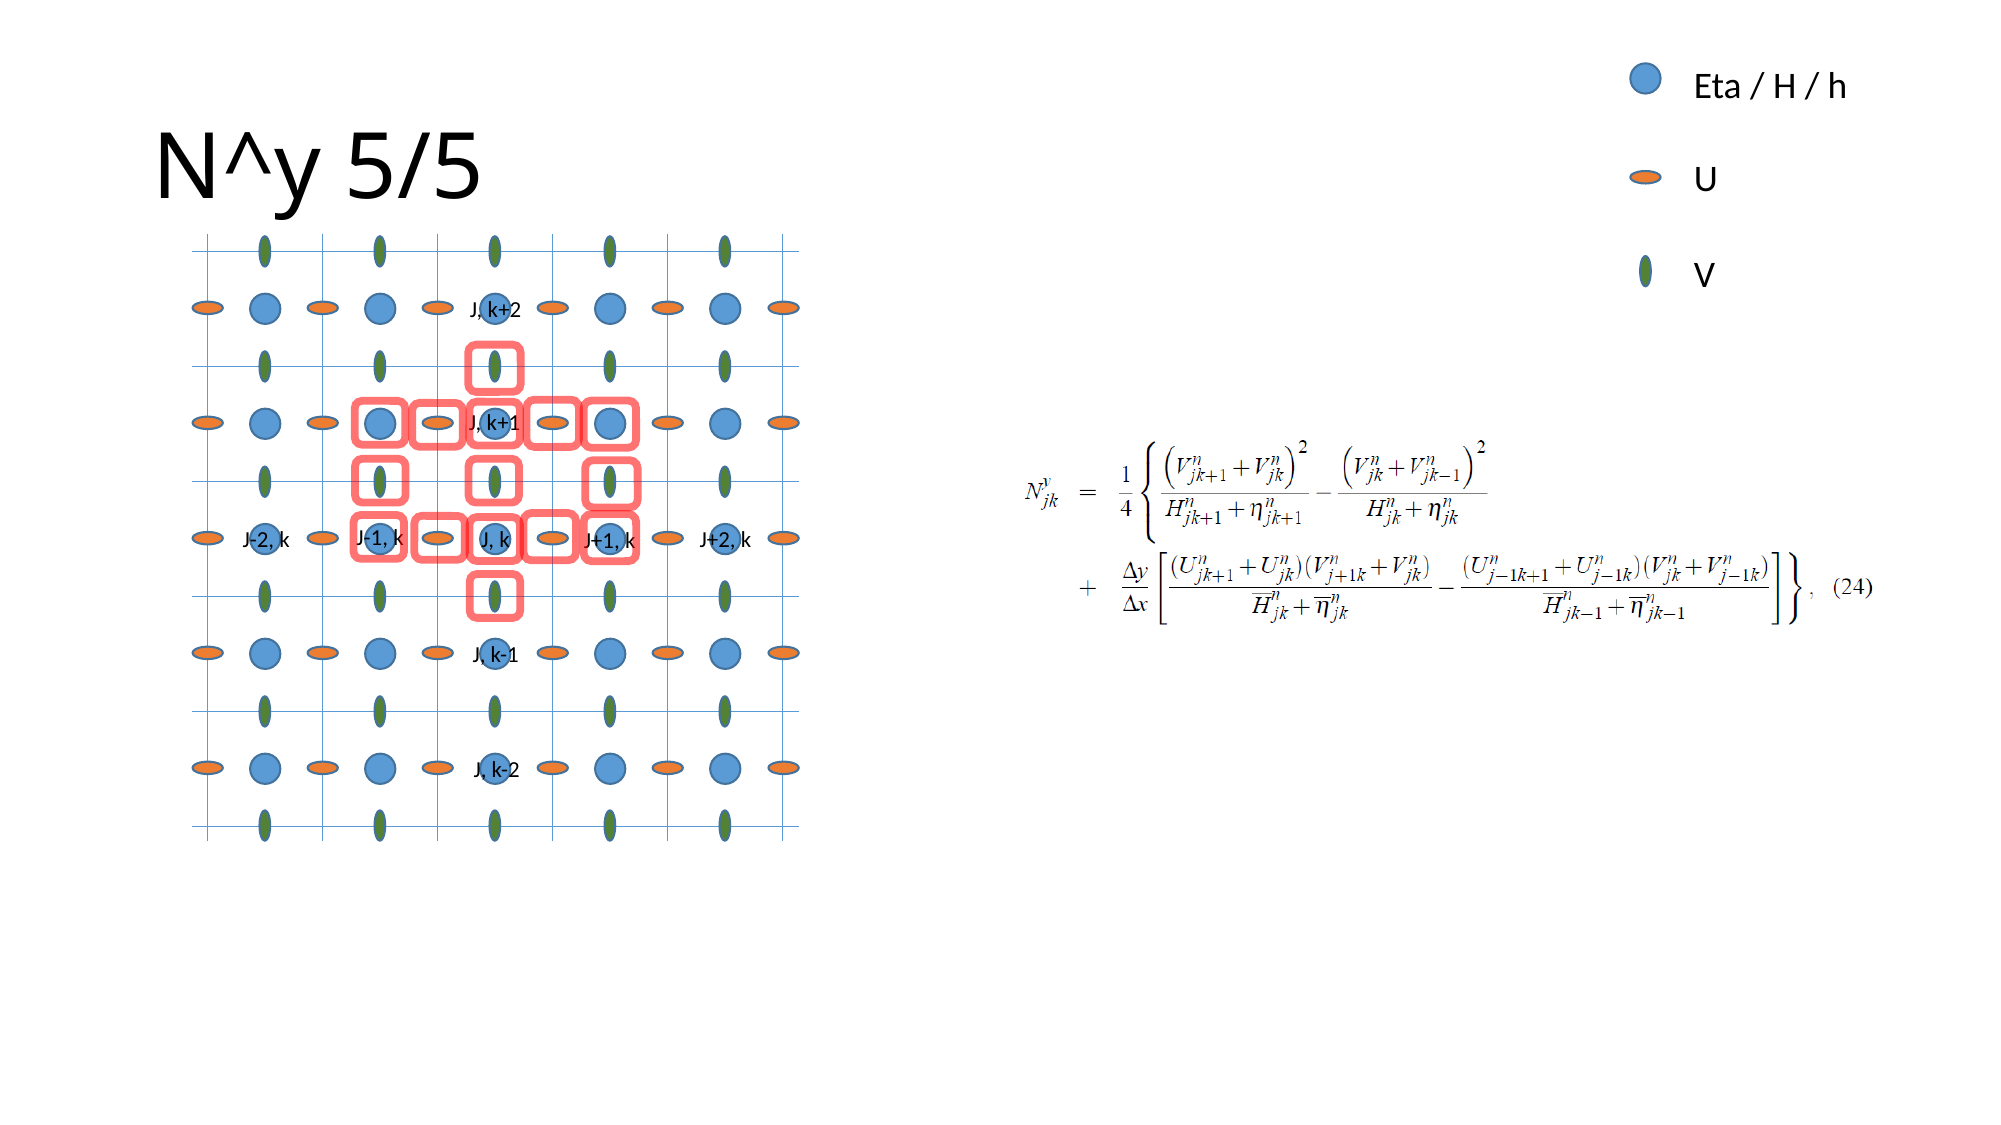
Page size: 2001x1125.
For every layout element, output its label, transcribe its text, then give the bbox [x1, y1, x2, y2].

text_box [259, 236, 731, 286]
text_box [353, 344, 638, 618]
title N^y 5/5 [137, 59, 1630, 278]
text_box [191, 233, 800, 842]
picture [1012, 432, 1888, 632]
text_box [227, 286, 767, 791]
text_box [1630, 53, 1899, 304]
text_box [259, 791, 731, 841]
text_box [192, 301, 227, 775]
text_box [767, 301, 799, 775]
